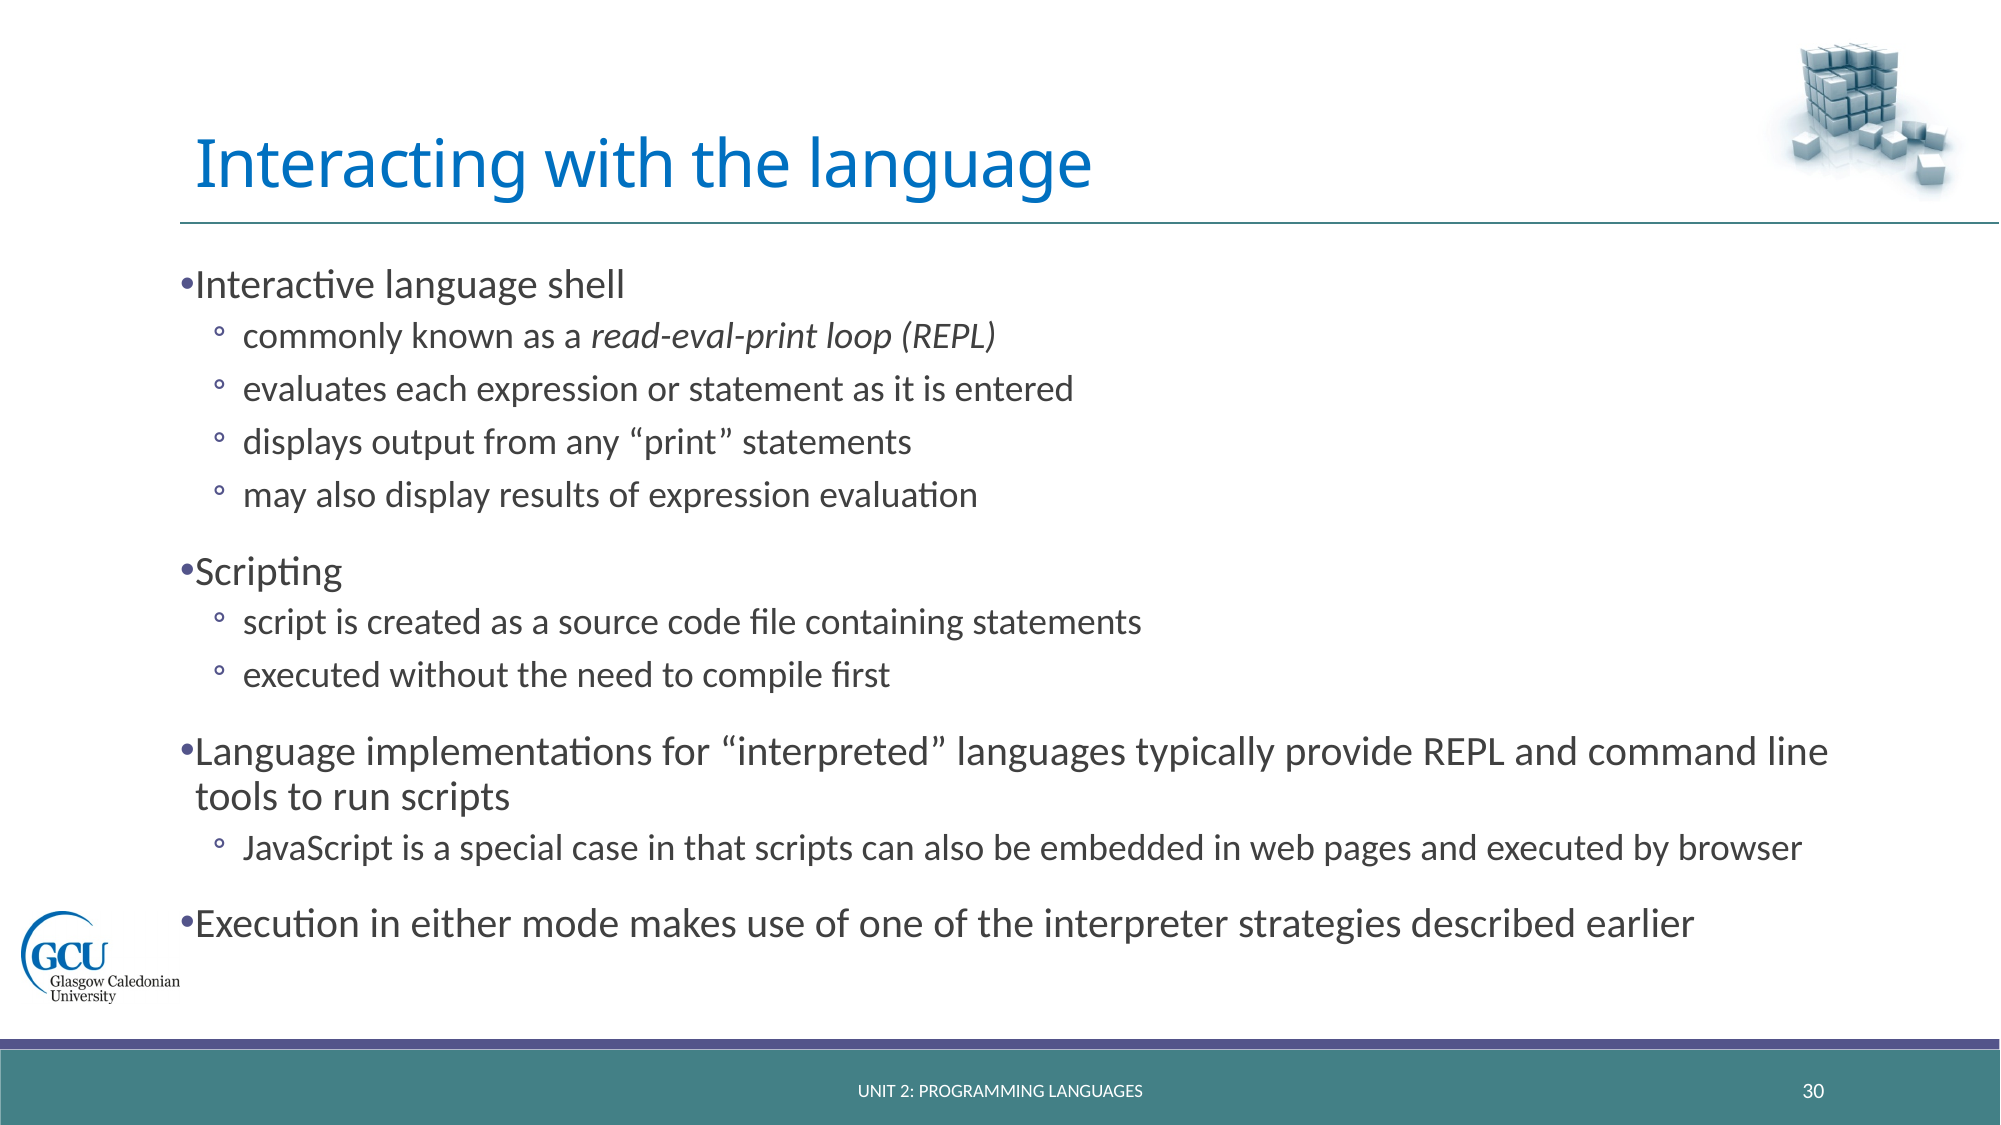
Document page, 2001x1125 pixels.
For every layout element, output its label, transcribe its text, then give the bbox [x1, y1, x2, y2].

picture [21, 911, 180, 1004]
list Interactive language shell commonly known as a read-eval-print loop (REPL) evaluates each expression or statement as it is entered displays output from any “print” statements may also display results of expression evaluation Scripting script is created as a source code file containing statements executed without the need to compile first Language implementations for “interpreted” languages typically provide REPL and command line tools to run scripts JavaScript is a special case in that scripts can also be embedded in web pages and executed by browser Execution in either mode makes use of one of the interpreter strategies described earlier [180, 255, 1830, 1004]
footer Unit 2: Programming languages [604, 1059, 1396, 1120]
picture [1741, 21, 1996, 212]
slide_number 30 [1624, 1059, 1840, 1120]
title Interacting with the language [180, 47, 1830, 209]
